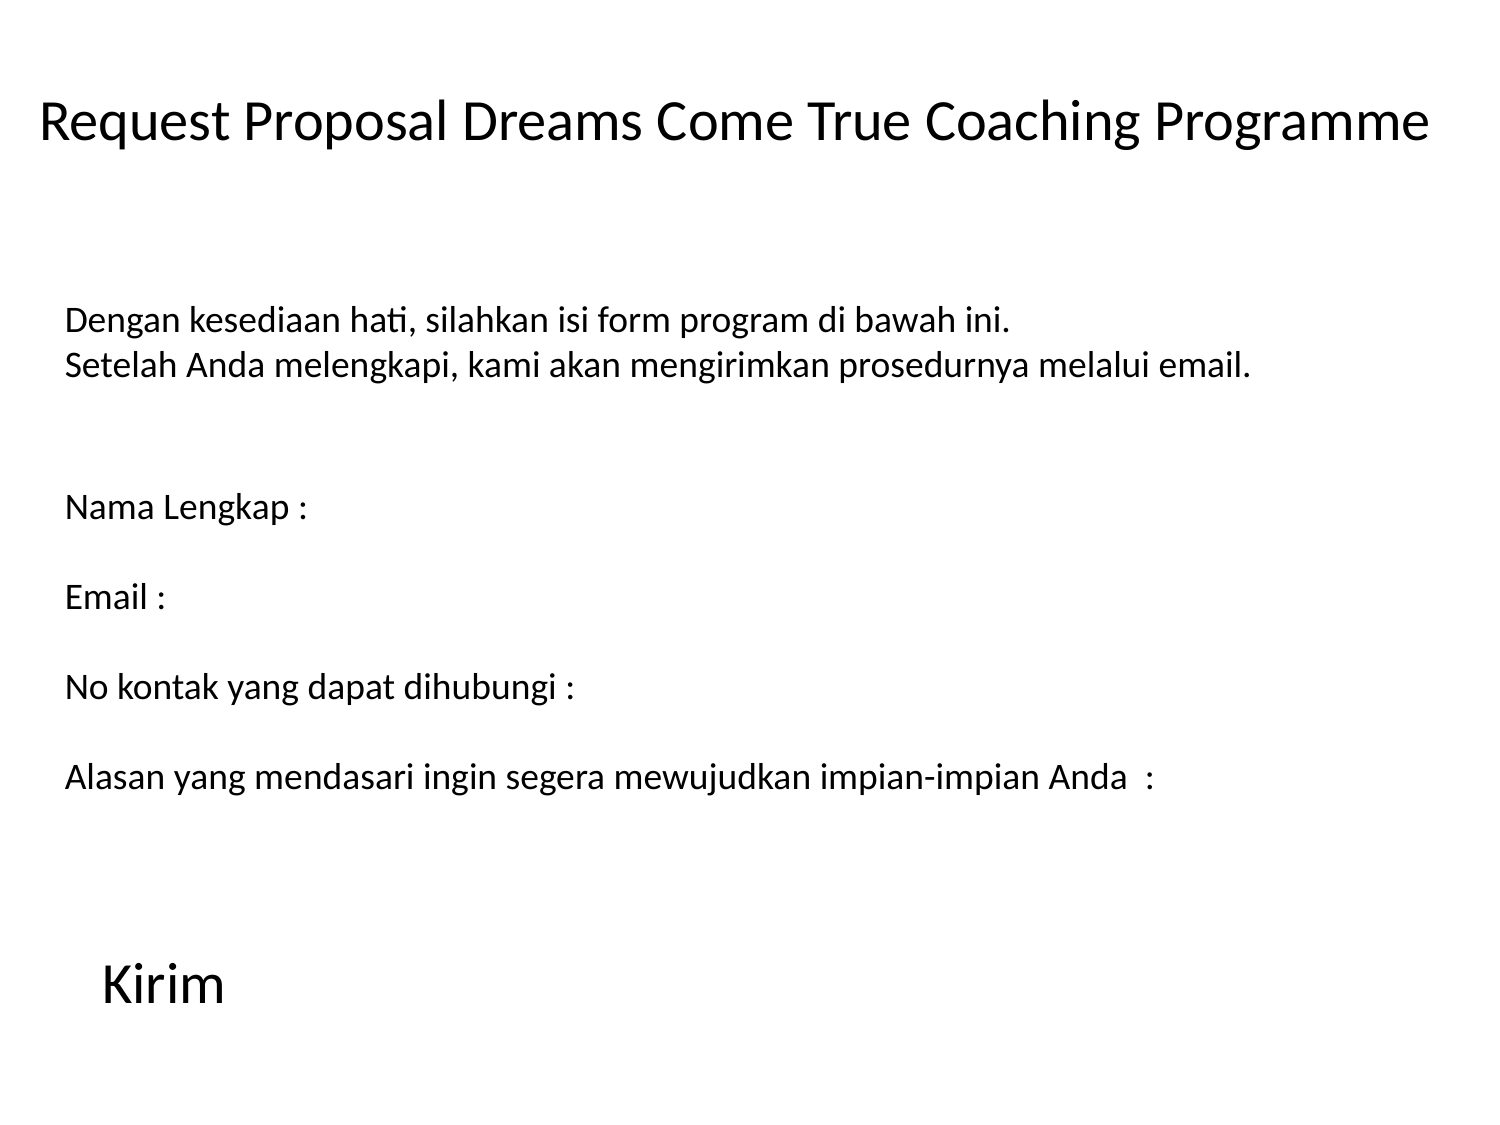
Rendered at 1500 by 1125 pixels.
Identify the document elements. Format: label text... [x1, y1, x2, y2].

text_box Kirim [87, 937, 275, 1023]
text_box Request Proposal Dreams Come True Coaching Programme [24, 75, 1498, 160]
text_box Dengan kesediaan hati, silahkan isi form program di bawah ini. Setelah Anda melengkapi, kami akan mengirimkan prosedurnya melalui email. [50, 287, 1450, 393]
text_box Nama Lengkap : Email : No kontak yang dapat dihubungi : Alasan yang mendasari ingin segera mewujudkan impian-impian Anda : [50, 474, 1349, 805]
